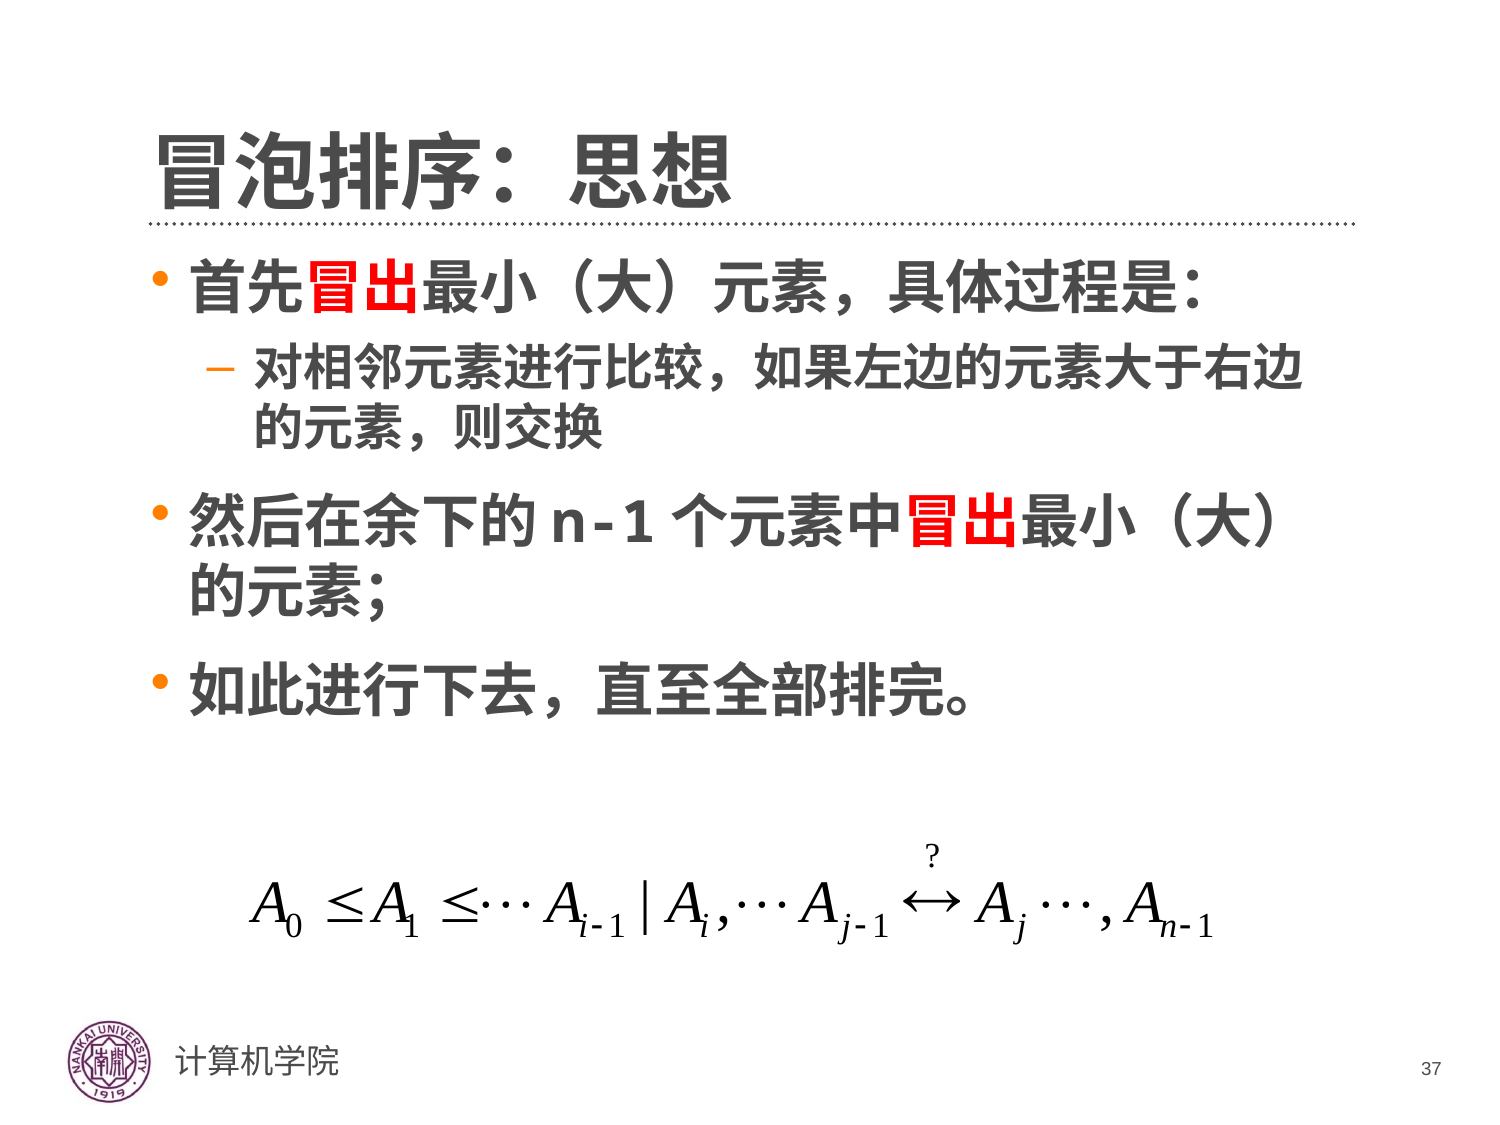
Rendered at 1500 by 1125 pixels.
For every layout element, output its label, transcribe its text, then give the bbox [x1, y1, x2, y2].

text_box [238, 827, 1224, 959]
list 首先冒出最小（大）元素，具体过程是： 对相邻元素进行比较，如果左边的元素大于右边的元素，则交换 然后在余下的n-1个元素中冒出最小（大）的元素； 如此进行下去，直至全部排完。 [150, 250, 1360, 1001]
title 冒泡排序：思想 [150, 82, 1360, 221]
slide_number 37 [1308, 1048, 1458, 1093]
picture [64, 1017, 154, 1106]
